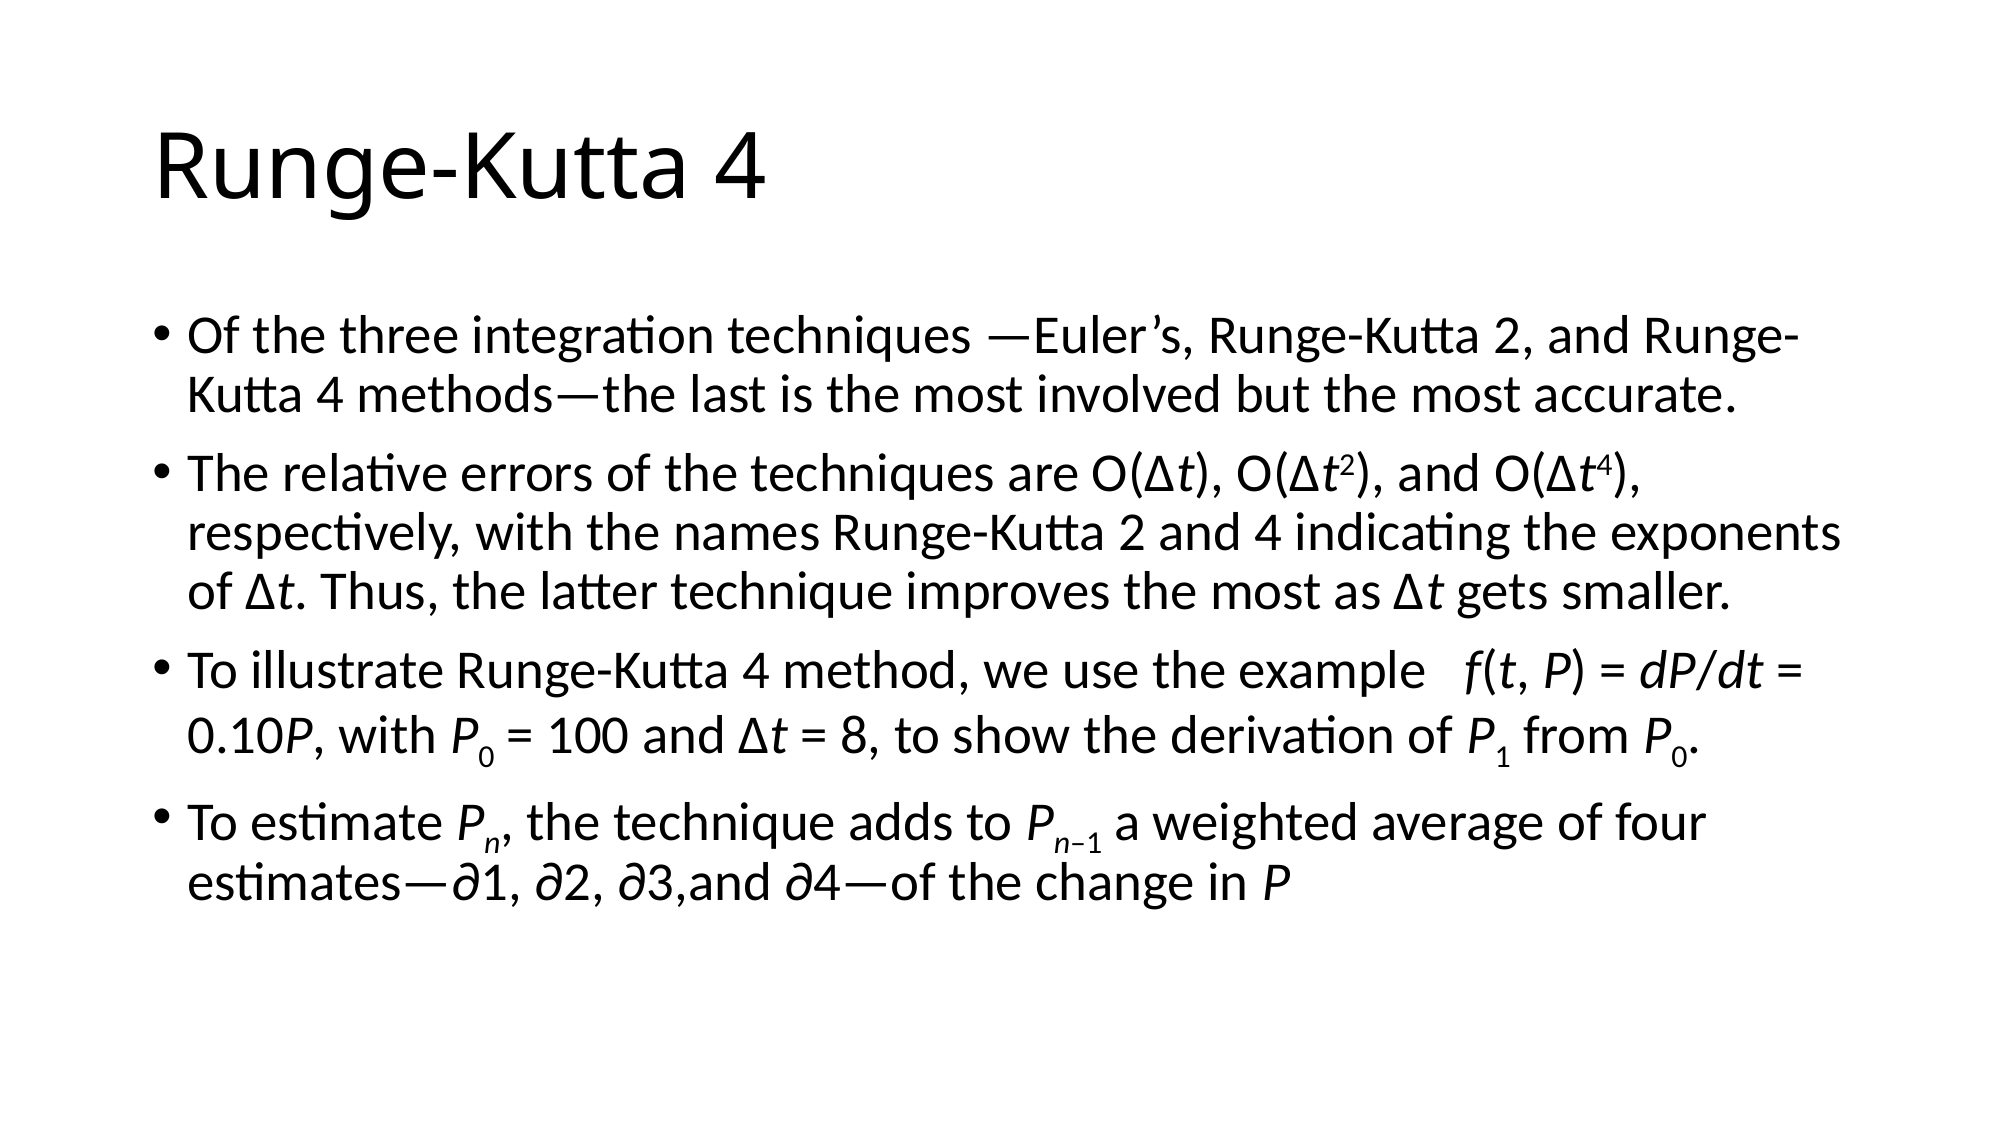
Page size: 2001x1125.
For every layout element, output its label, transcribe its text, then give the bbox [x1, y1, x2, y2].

text_box Runge-Kutta 4 [137, 59, 1863, 278]
text_box Of the three integration techniques —Euler’s, Runge-Kutta 2, and Runge-Kutta 4 methods—the last is the most involved but the most accurate. The relative errors of the techniques are O(Δt), O(Δt2), and O(Δt4), respectively, with the names Runge-Kutta 2 and 4 indicating the exponents of Δt. Thus, the latter technique improves the most as Δt gets smaller. To illustrate Runge-Kutta 4 method, we use the example f(t, P) = dP/dt = 0.10P, with P0 = 100 and Δt = 8, to show the derivation of P1 from P0. To estimate Pn, the technique adds to Pn–1 a weighted average of four estimates—∂1, ∂2, ∂3,and ∂4—of the change in P [137, 299, 1863, 1014]
